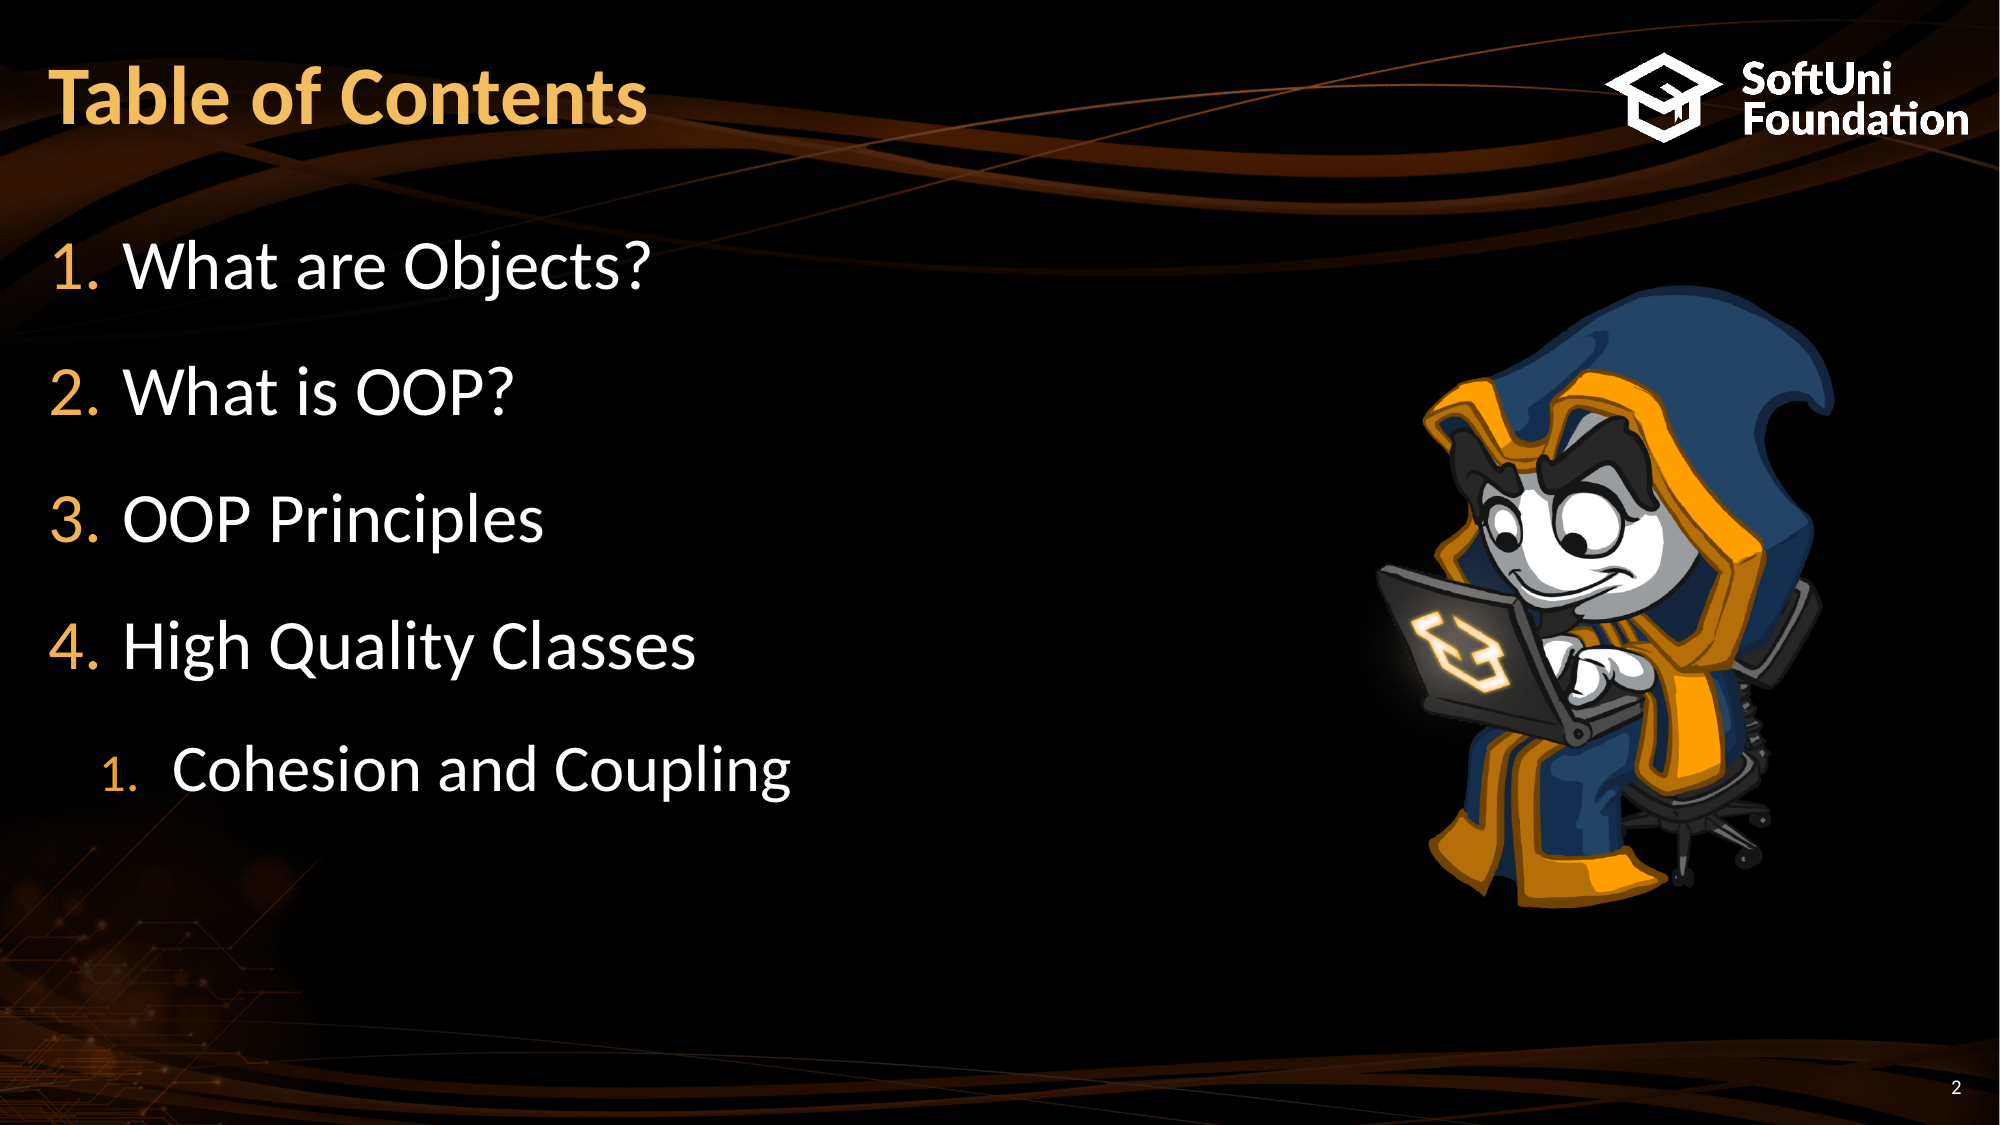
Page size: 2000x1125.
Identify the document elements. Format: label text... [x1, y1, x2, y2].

slide_number 2 [1897, 1070, 1968, 1103]
list What are Objects? What is OOP? OOP Principles High Quality Classes Cohesion and Coupling [31, 195, 1968, 1103]
picture [0, 0, 2000, 1125]
title Table of Contents [30, 6, 1602, 189]
